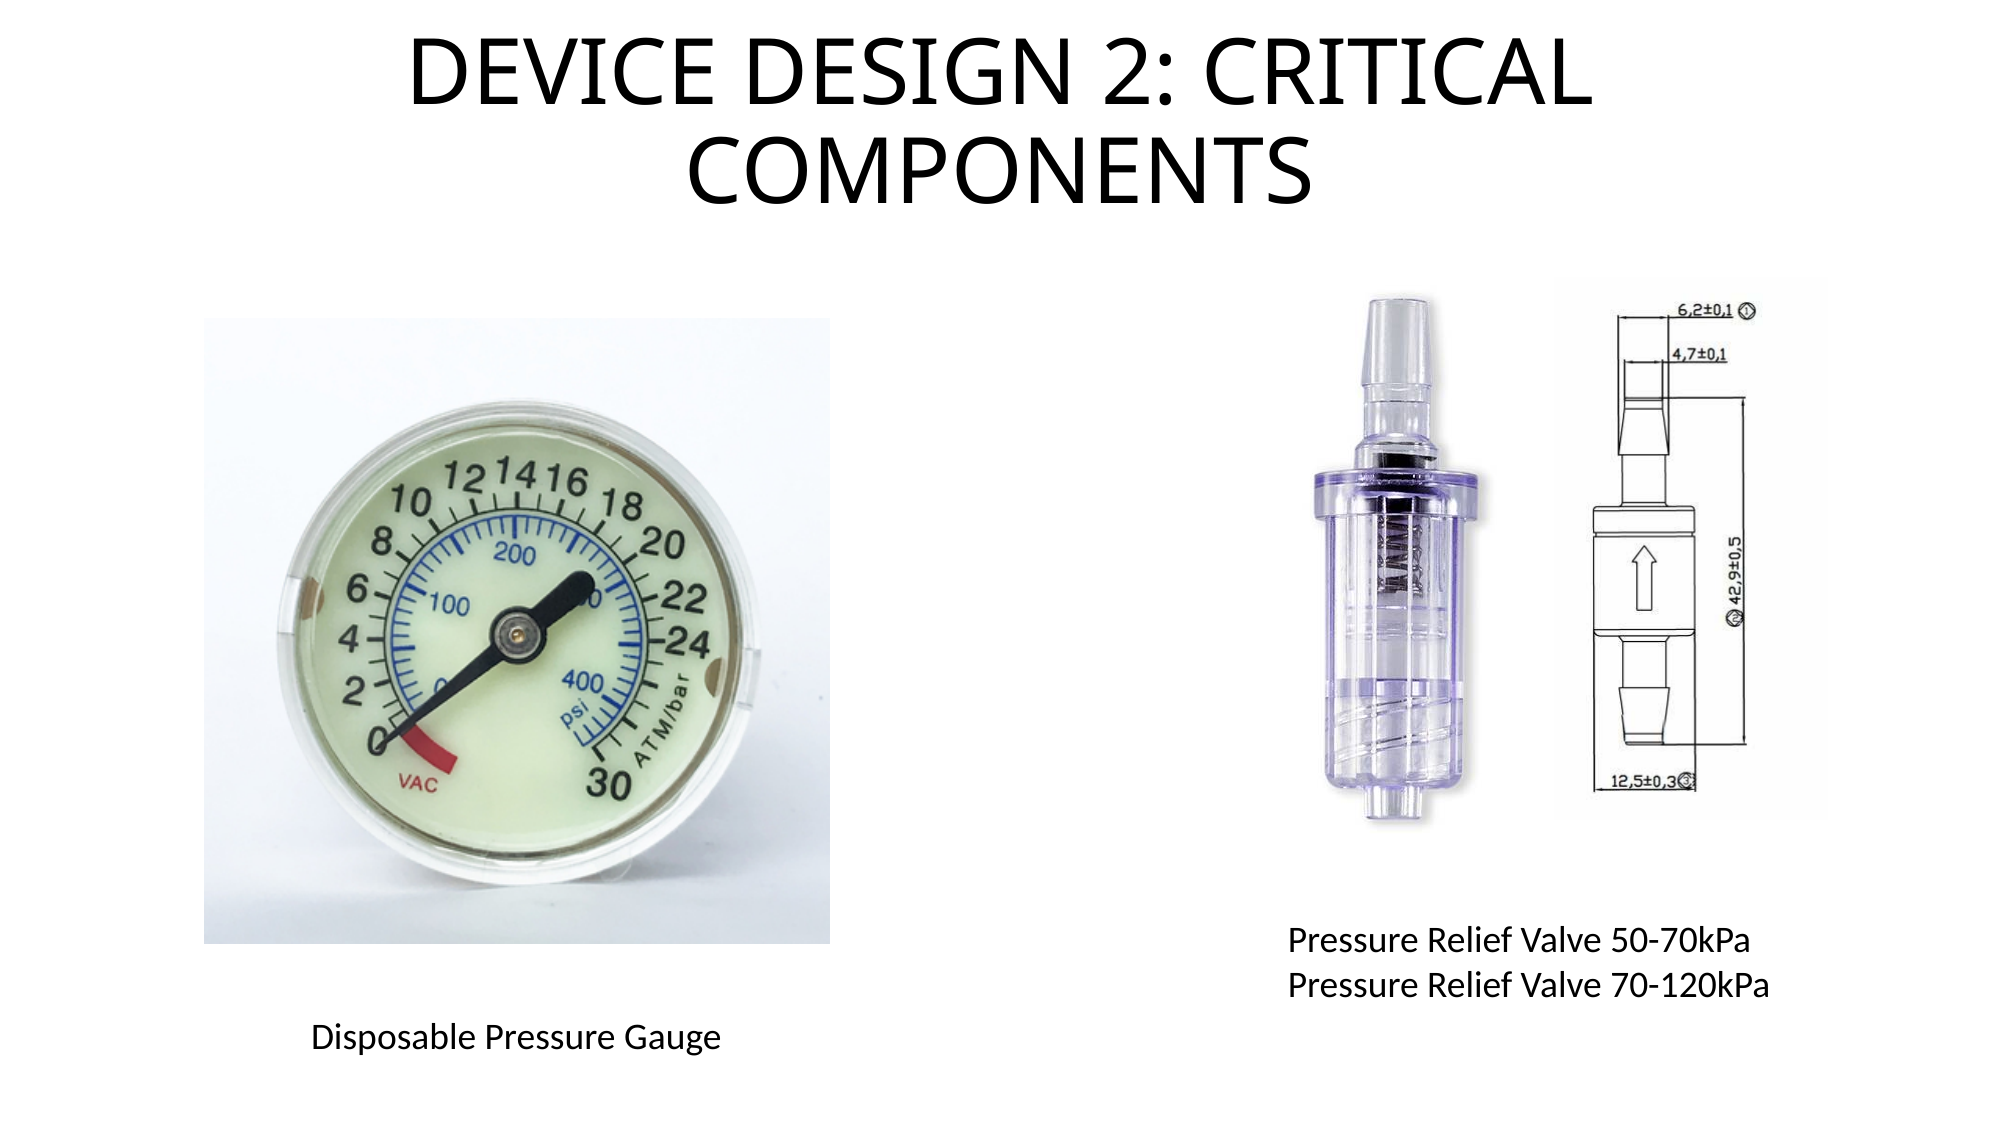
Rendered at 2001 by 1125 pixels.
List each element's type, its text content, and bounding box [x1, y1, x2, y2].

picture [1272, 277, 1515, 840]
text_box Pressure Relief Valve 50-70kPa Pressure Relief Valve 70-120kPa [1273, 907, 1898, 1012]
text_box Disposable Pressure Gauge [296, 1004, 737, 1065]
picture [204, 318, 830, 944]
picture [1554, 277, 1828, 820]
title DEVICE DESIGN 2: CRITICAL COMPONENTS [137, 59, 1863, 190]
